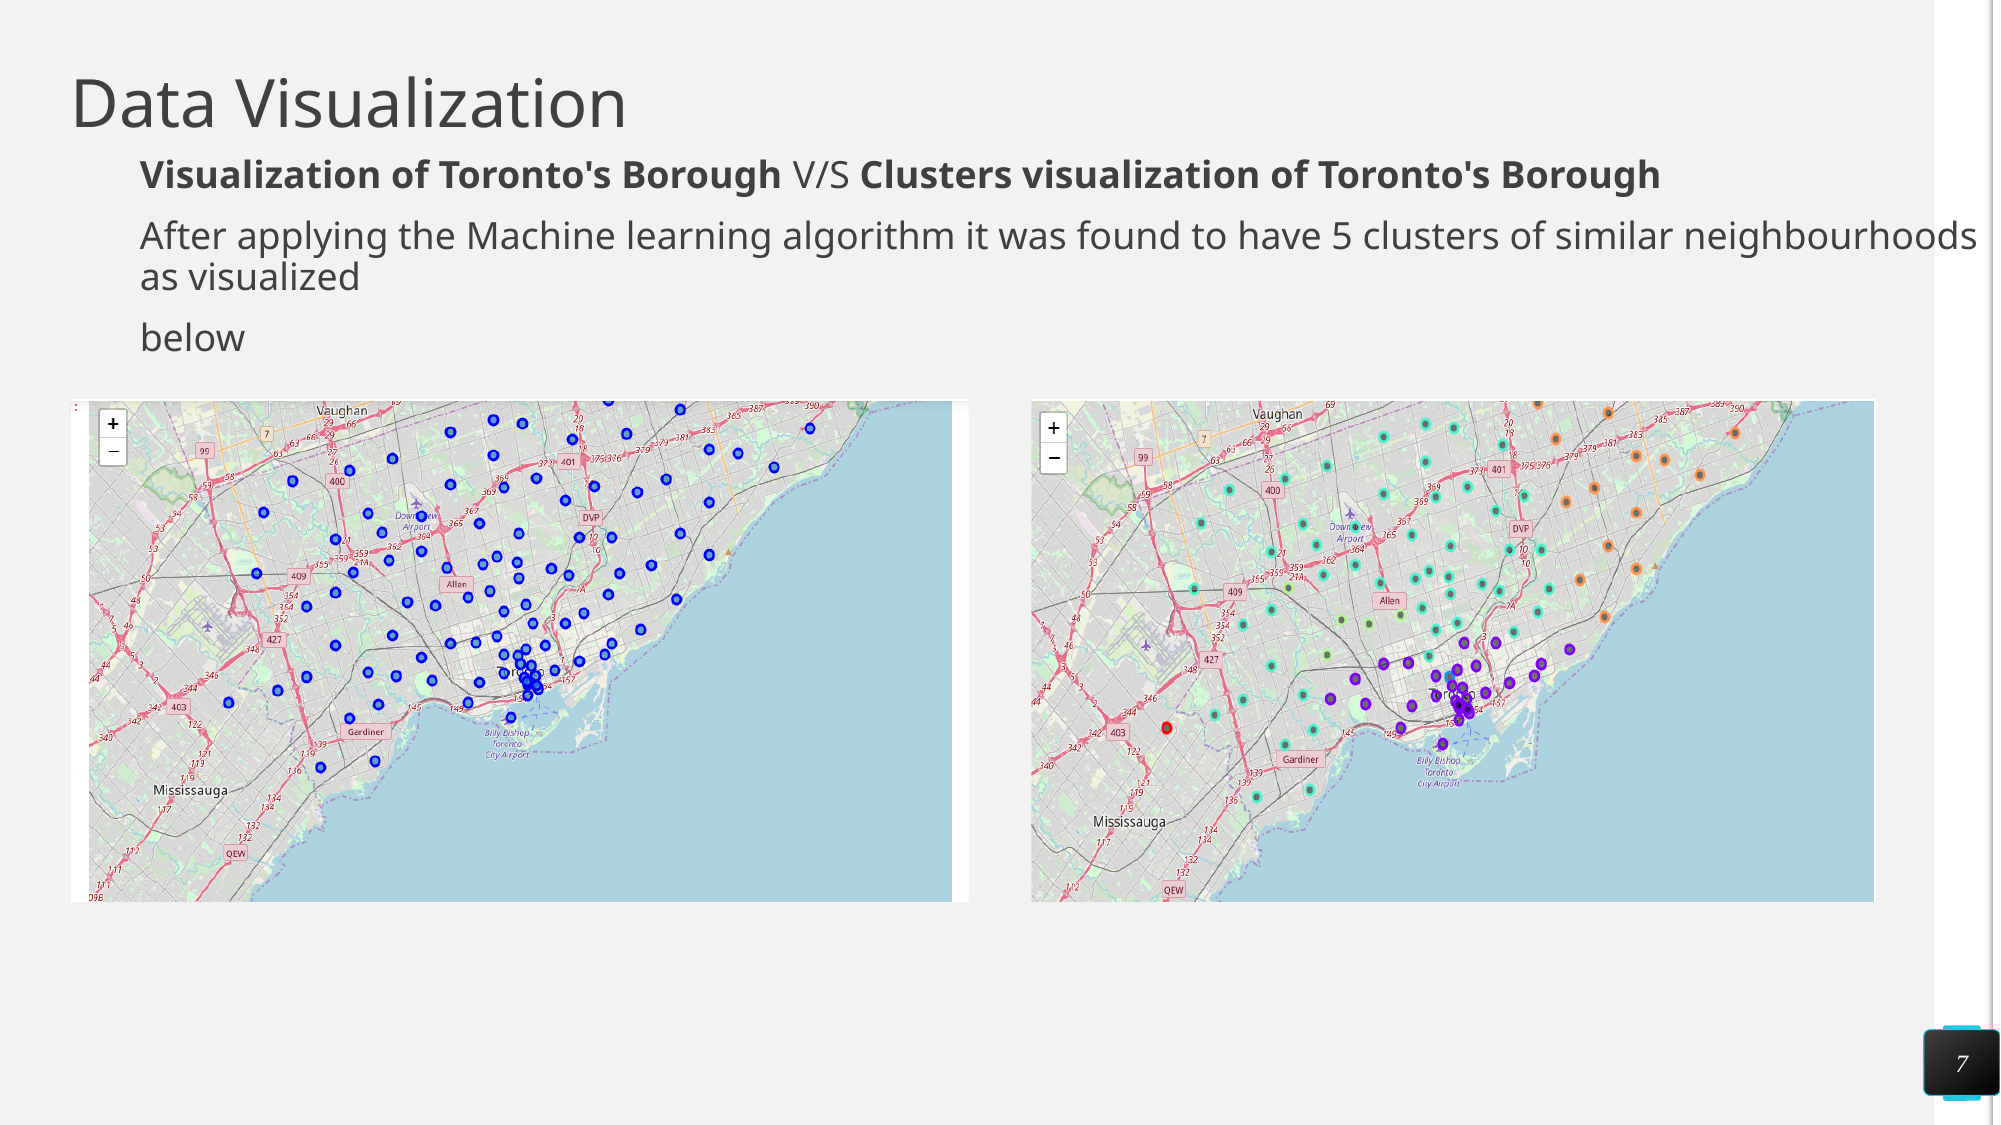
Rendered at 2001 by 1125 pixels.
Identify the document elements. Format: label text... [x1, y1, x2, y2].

picture [1031, 399, 1877, 902]
title Data Visualization [70, 70, 1932, 142]
list Visualization of Toronto's Borough V/S Clusters visualization of Toronto's Borough After applying the Machine learning algorithm it was found to have 5 clusters of similar neighbourhoods as visualized below [139, 155, 2000, 320]
picture [70, 399, 969, 902]
slide_number 7 [1923, 1029, 2000, 1096]
